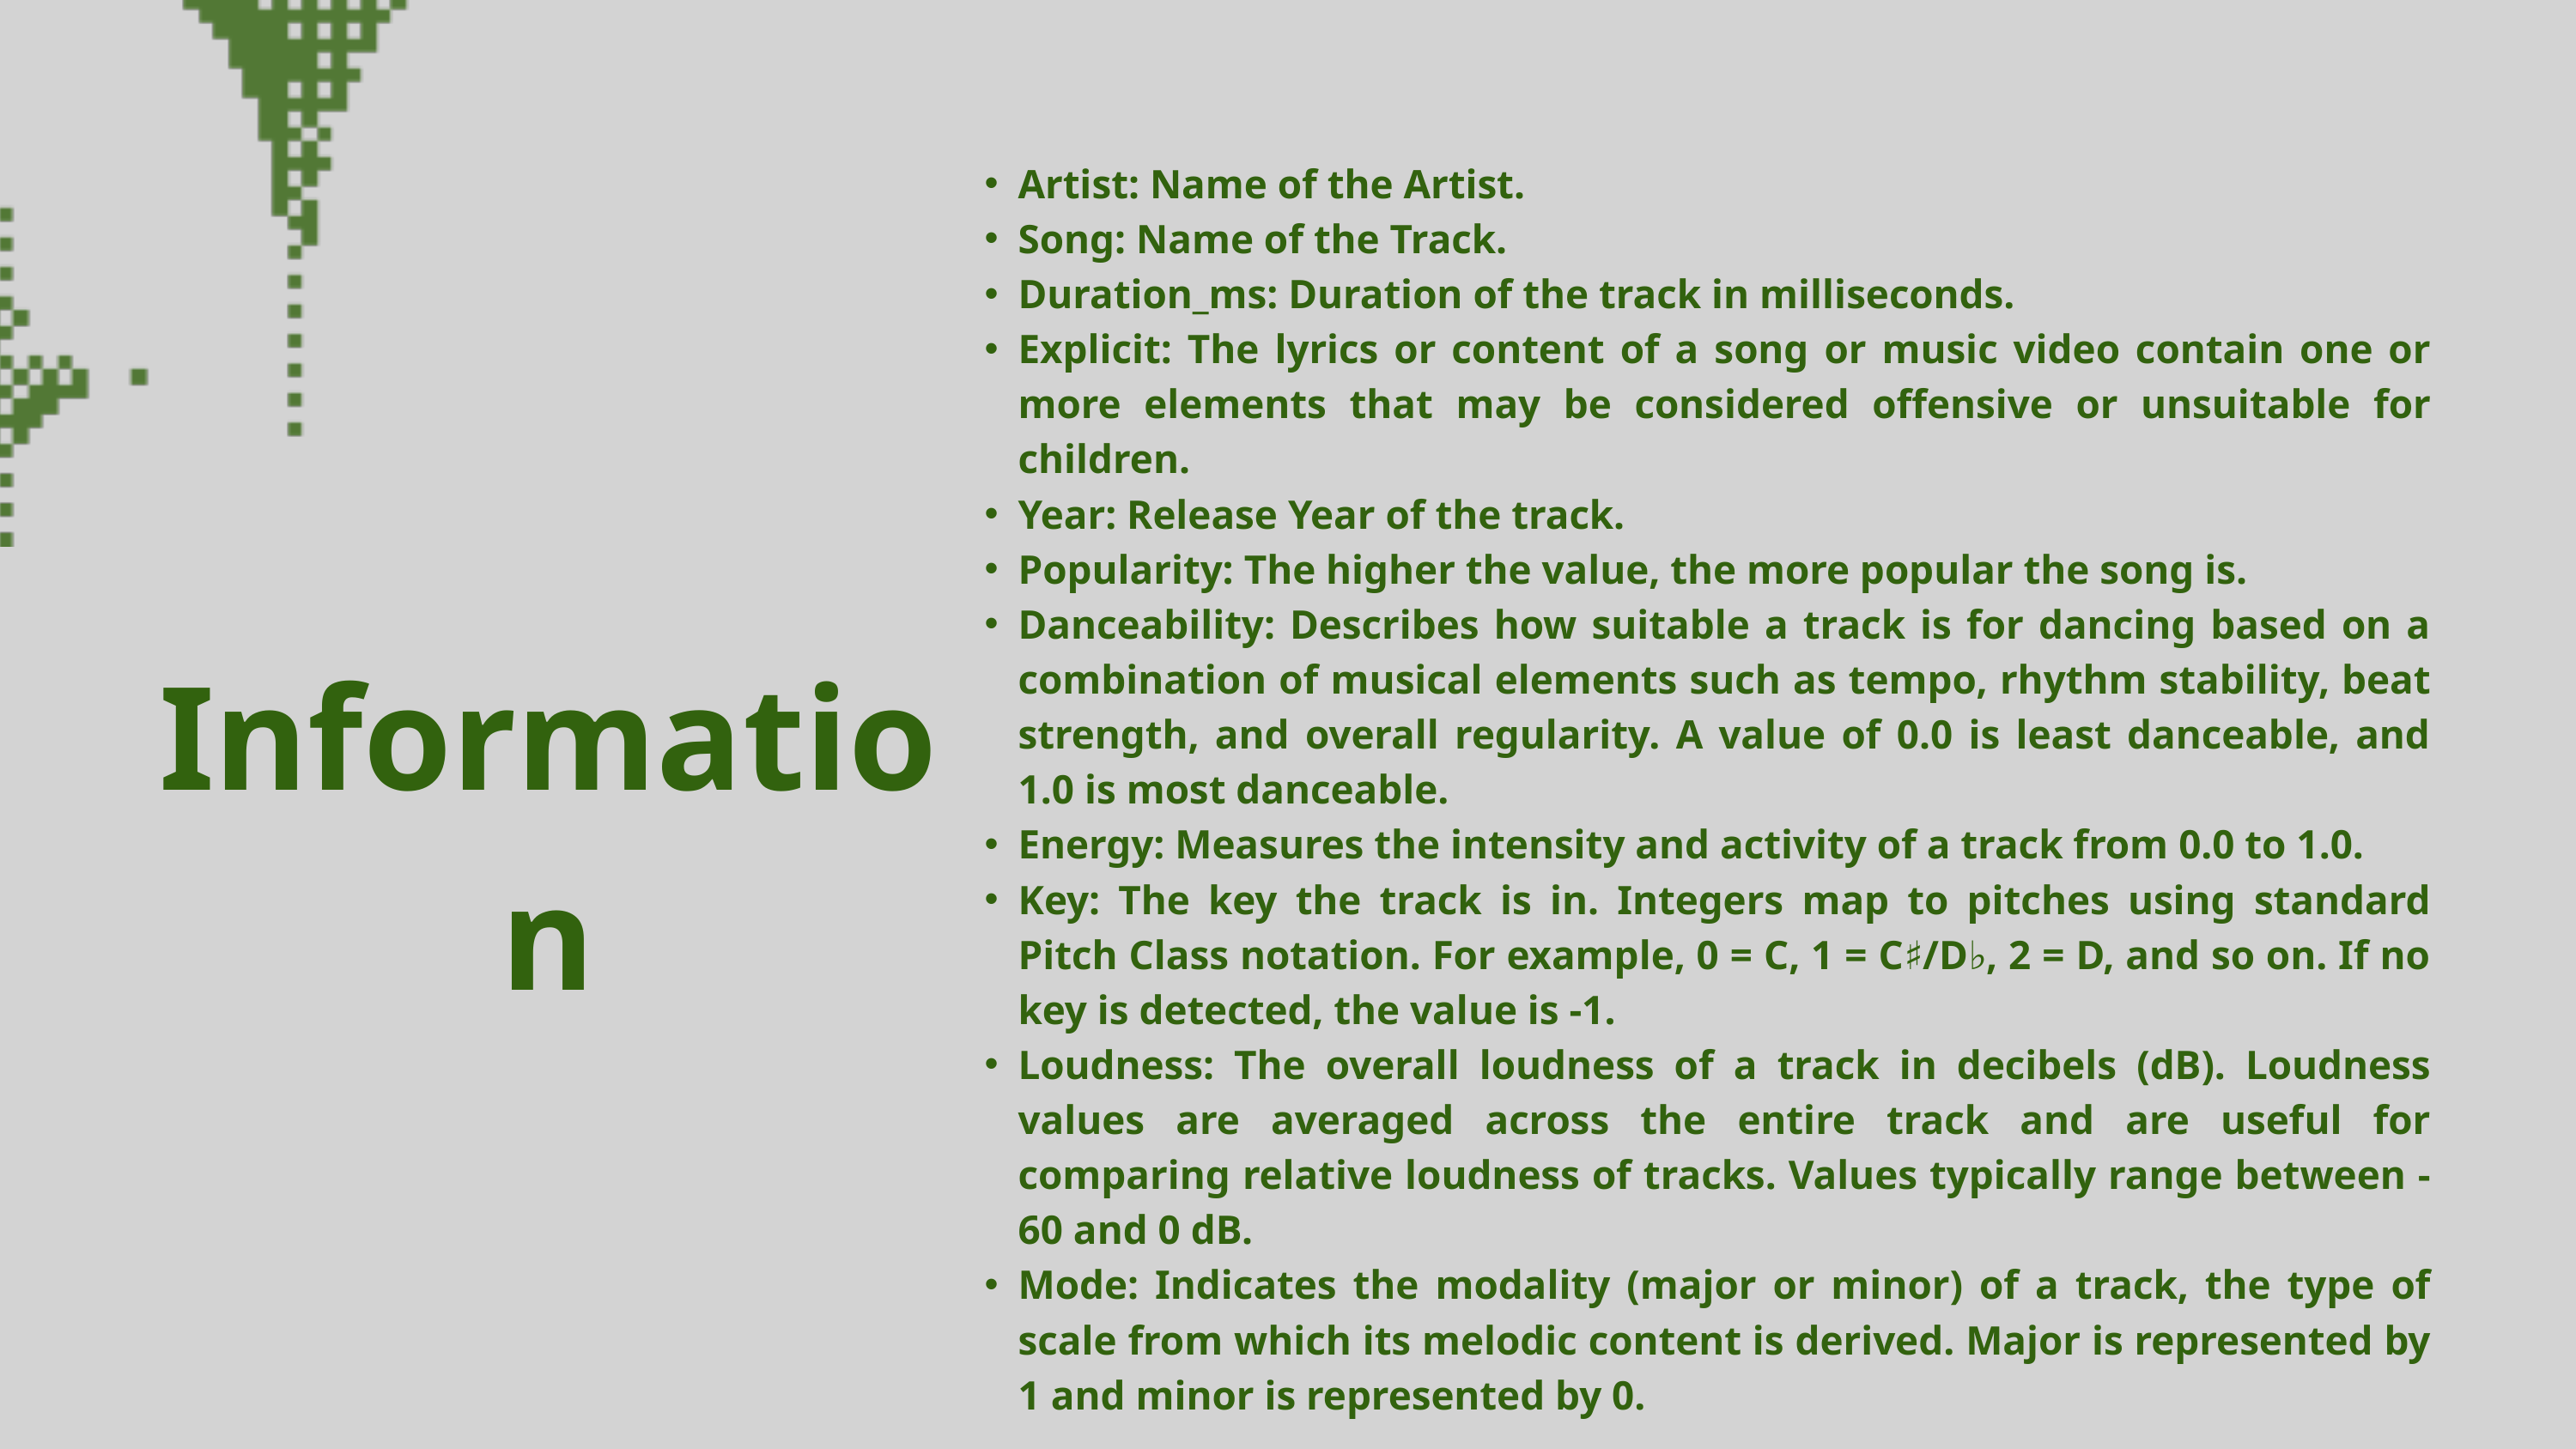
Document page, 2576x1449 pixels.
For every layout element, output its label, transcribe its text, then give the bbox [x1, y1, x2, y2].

text_box Information [144, 618, 951, 1019]
text_box Artist: Name of the Artist. Song: Name of the Track. Duration_ms: Duration of the track in milliseconds. Explicit: The lyrics or content of a song or music video contain one or more elements that may be considered offensive or unsuitable for children. Year: Release Year of the track. Popularity: The higher the value, the more popular the song is. Danceability: Describes how suitable a track is for dancing based on a combination of musical elements such as tempo, rhythm stability, beat strength, and overall regularity. A value of 0.0 is least danceable, and 1.0 is most danceable. Energy: Measures the intensity and activity of a track from 0.0 to 1.0. Key: The key the track is in. Integers map to pitches using standard Pitch Class notation. For example, 0 = C, 1 = C♯/D♭, 2 = D, and so on. If no key is detected, the value is -1. Loudness: The overall loudness of a track in decibels (dB). Loudness values are averaged across the entire track and are useful for comparing relative loudness of tracks. Values typically range between -60 and 0 dB. Mode: Indicates the modality (major or minor) of a track, the type of scale from which its melodic content is derived. Major is represented by 1 and minor is represented by 0. [951, 151, 2432, 1418]
text_box [0, 0, 829, 547]
